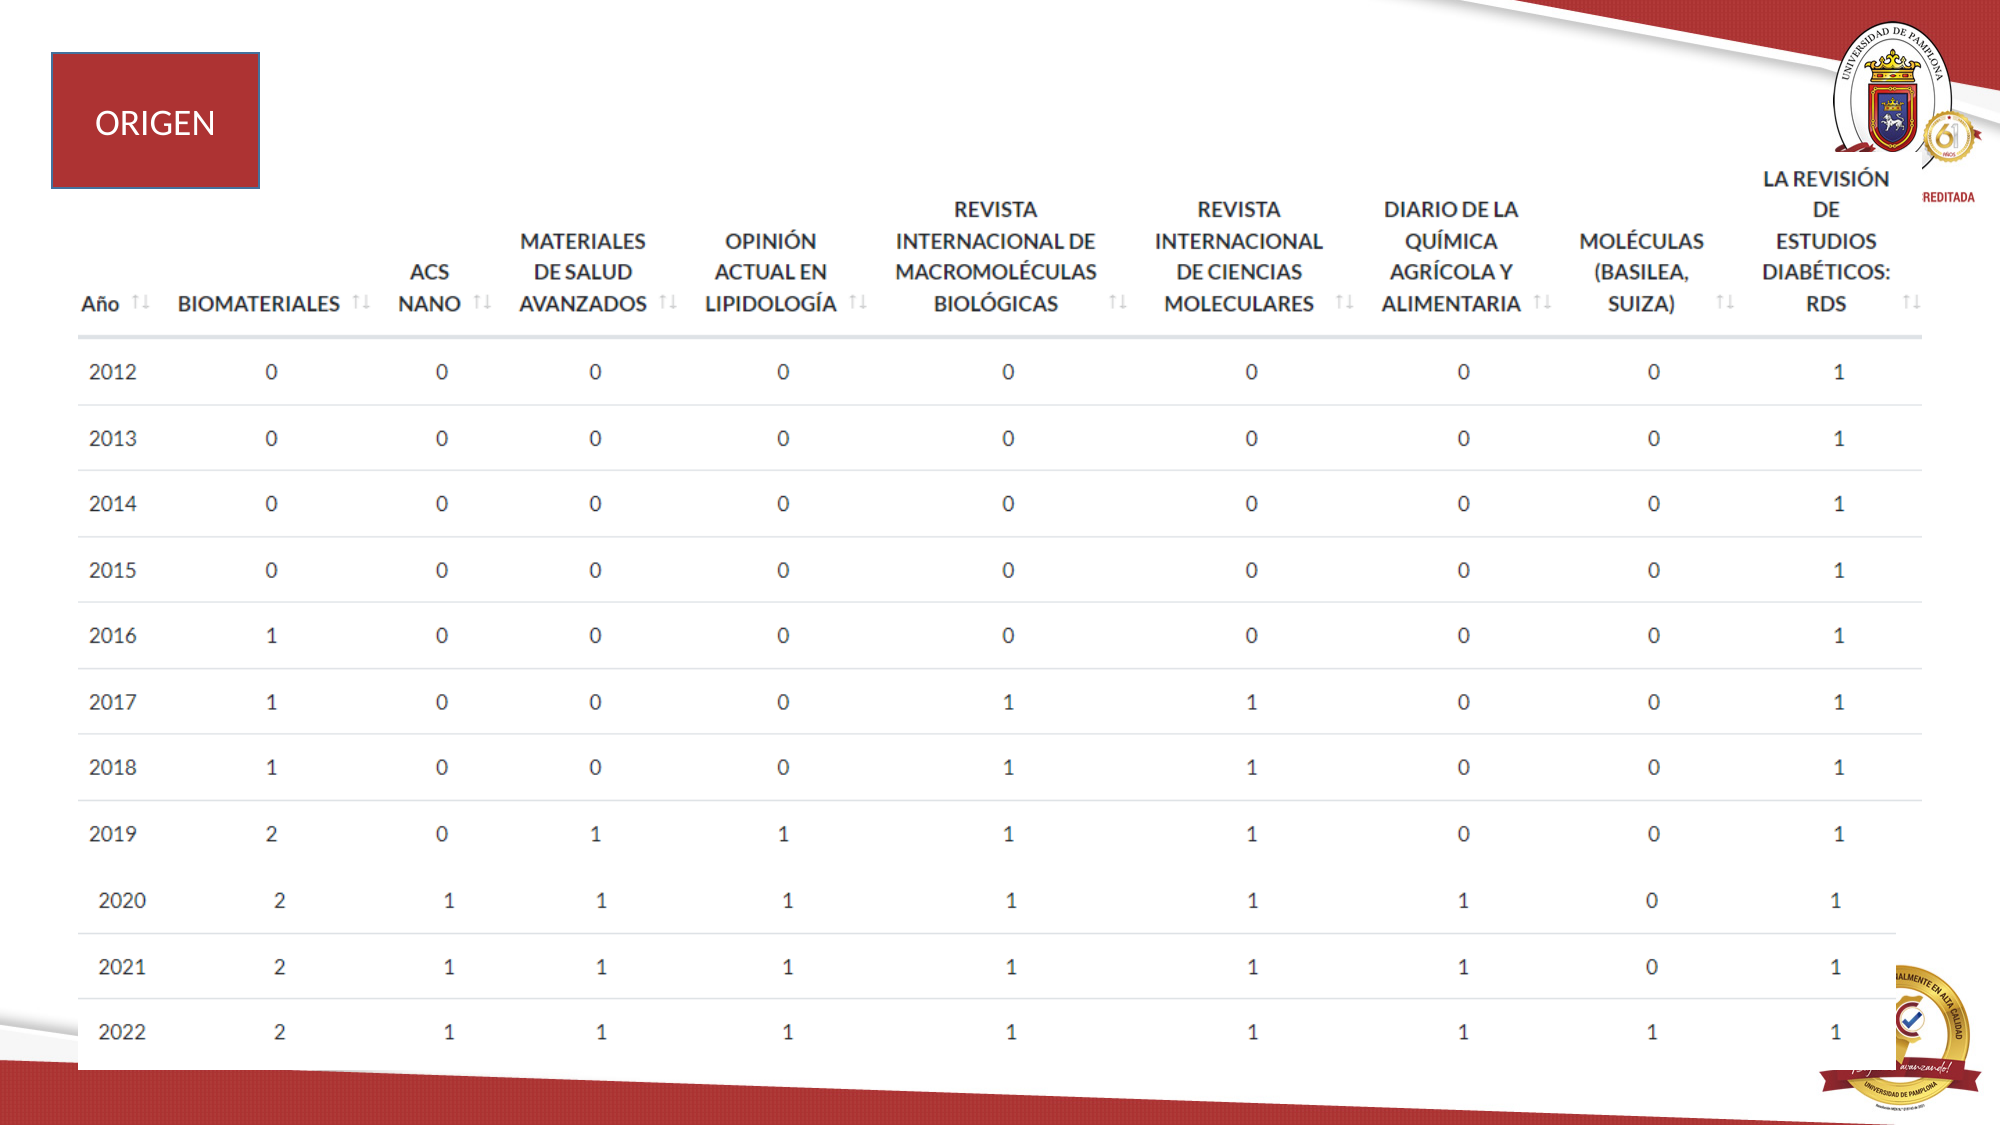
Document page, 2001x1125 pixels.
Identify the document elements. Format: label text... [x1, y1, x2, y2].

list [78, 152, 1922, 861]
picture [0, 0, 2000, 1125]
text_box ORIGEN [51, 52, 260, 189]
